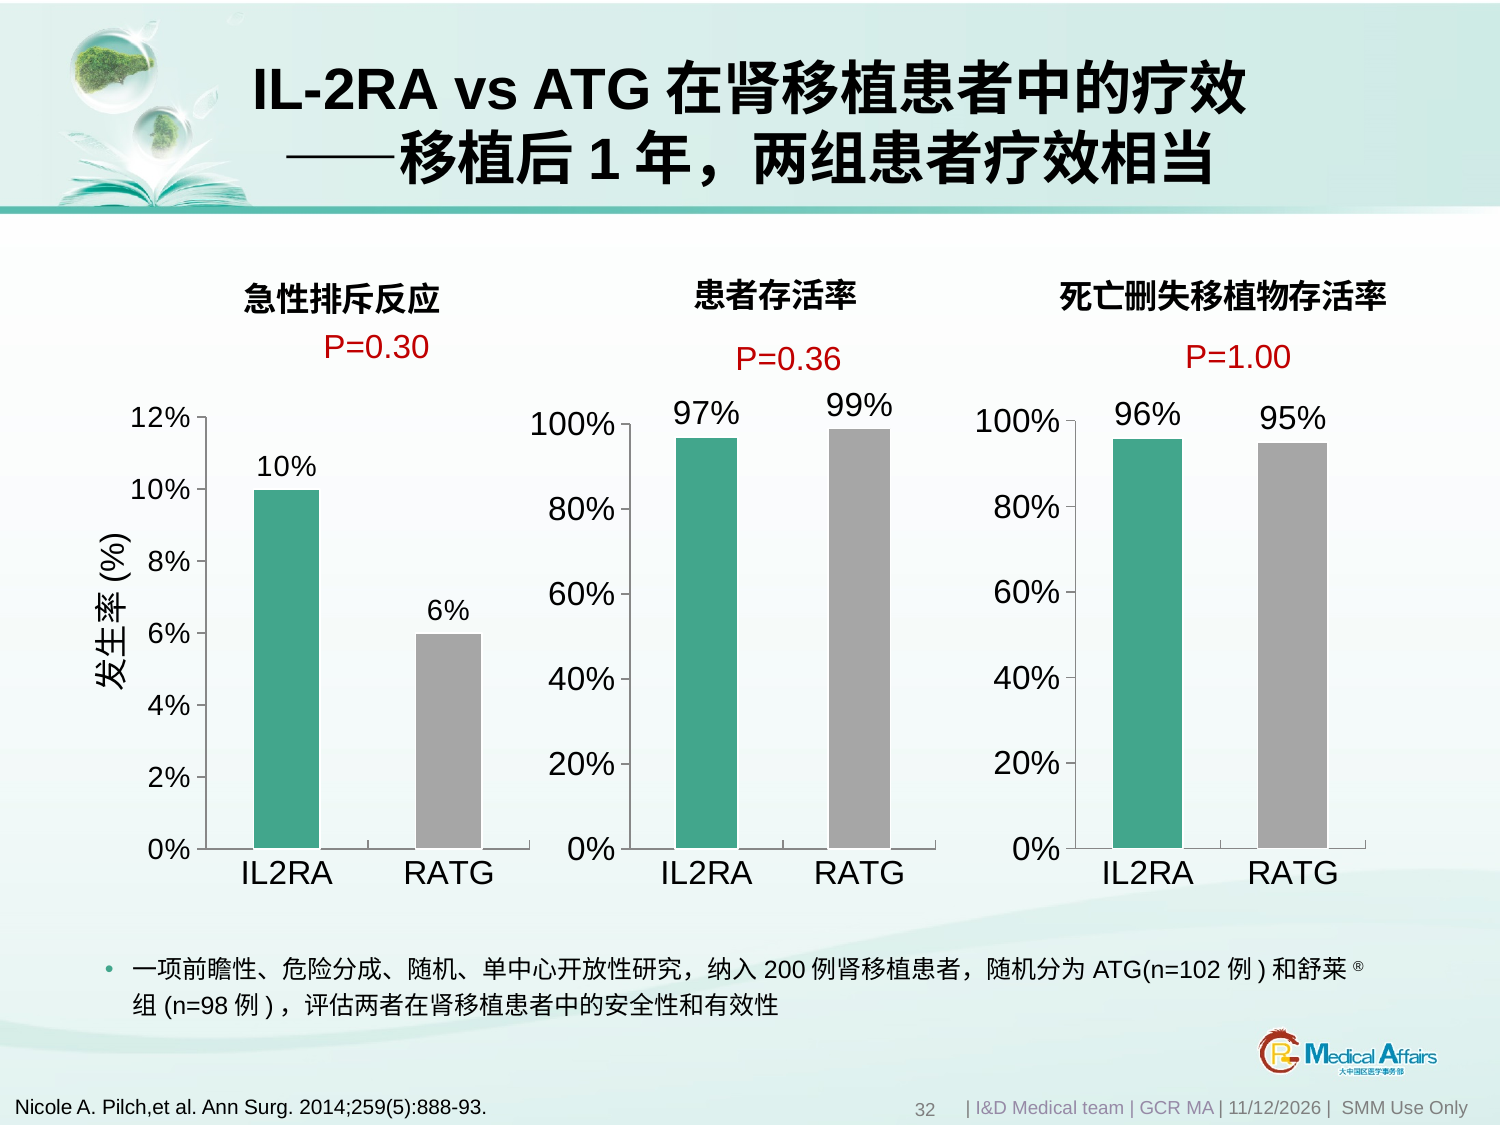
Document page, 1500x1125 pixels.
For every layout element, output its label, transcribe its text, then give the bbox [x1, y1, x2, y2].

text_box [525, 242, 966, 927]
text_box 一项前瞻性、危险分成、随机、单中心开放性研究，纳入200例肾移植患者，随机分为ATG(n=102例)和舒莱®组(n=98例)，评估两者在肾移植患者中的安全性和有效性 [90, 940, 1388, 1027]
picture [0, 1, 1500, 1125]
text_box IL-2RA vs ATG在肾移植患者中的疗效 ——移植后1年，两组患者疗效相当 [74, 44, 1425, 232]
text_box Nicole A. Pilch,et al. Ann Surg. 2014;259(5):888-93. [0, 1086, 750, 1125]
text_box 发生率(%) [83, 469, 89, 707]
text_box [969, 238, 1500, 932]
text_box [94, 243, 522, 927]
